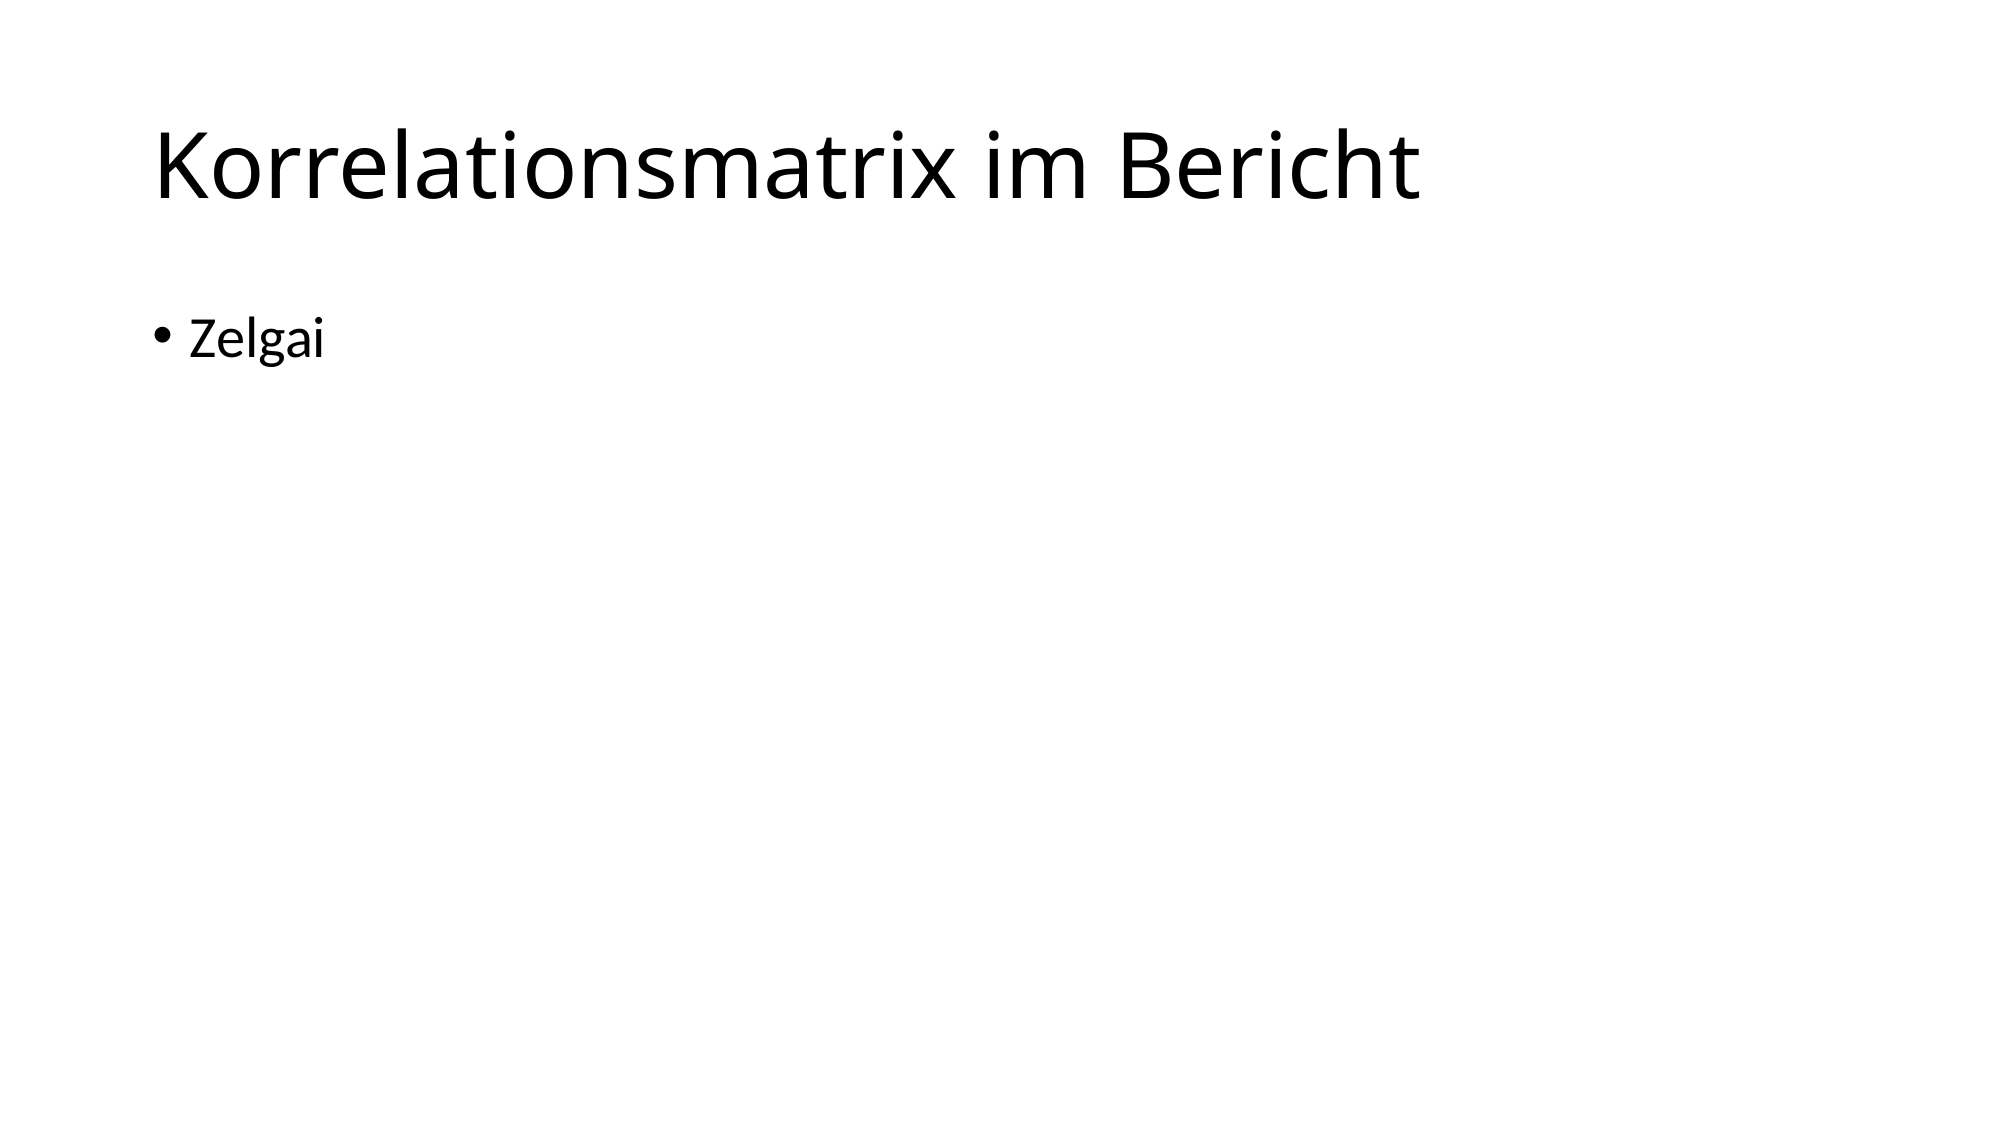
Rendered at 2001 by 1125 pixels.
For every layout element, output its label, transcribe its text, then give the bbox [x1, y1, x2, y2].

title Korrelationsmatrix im Bericht [137, 59, 1863, 278]
list Zelgai [137, 299, 1863, 1014]
